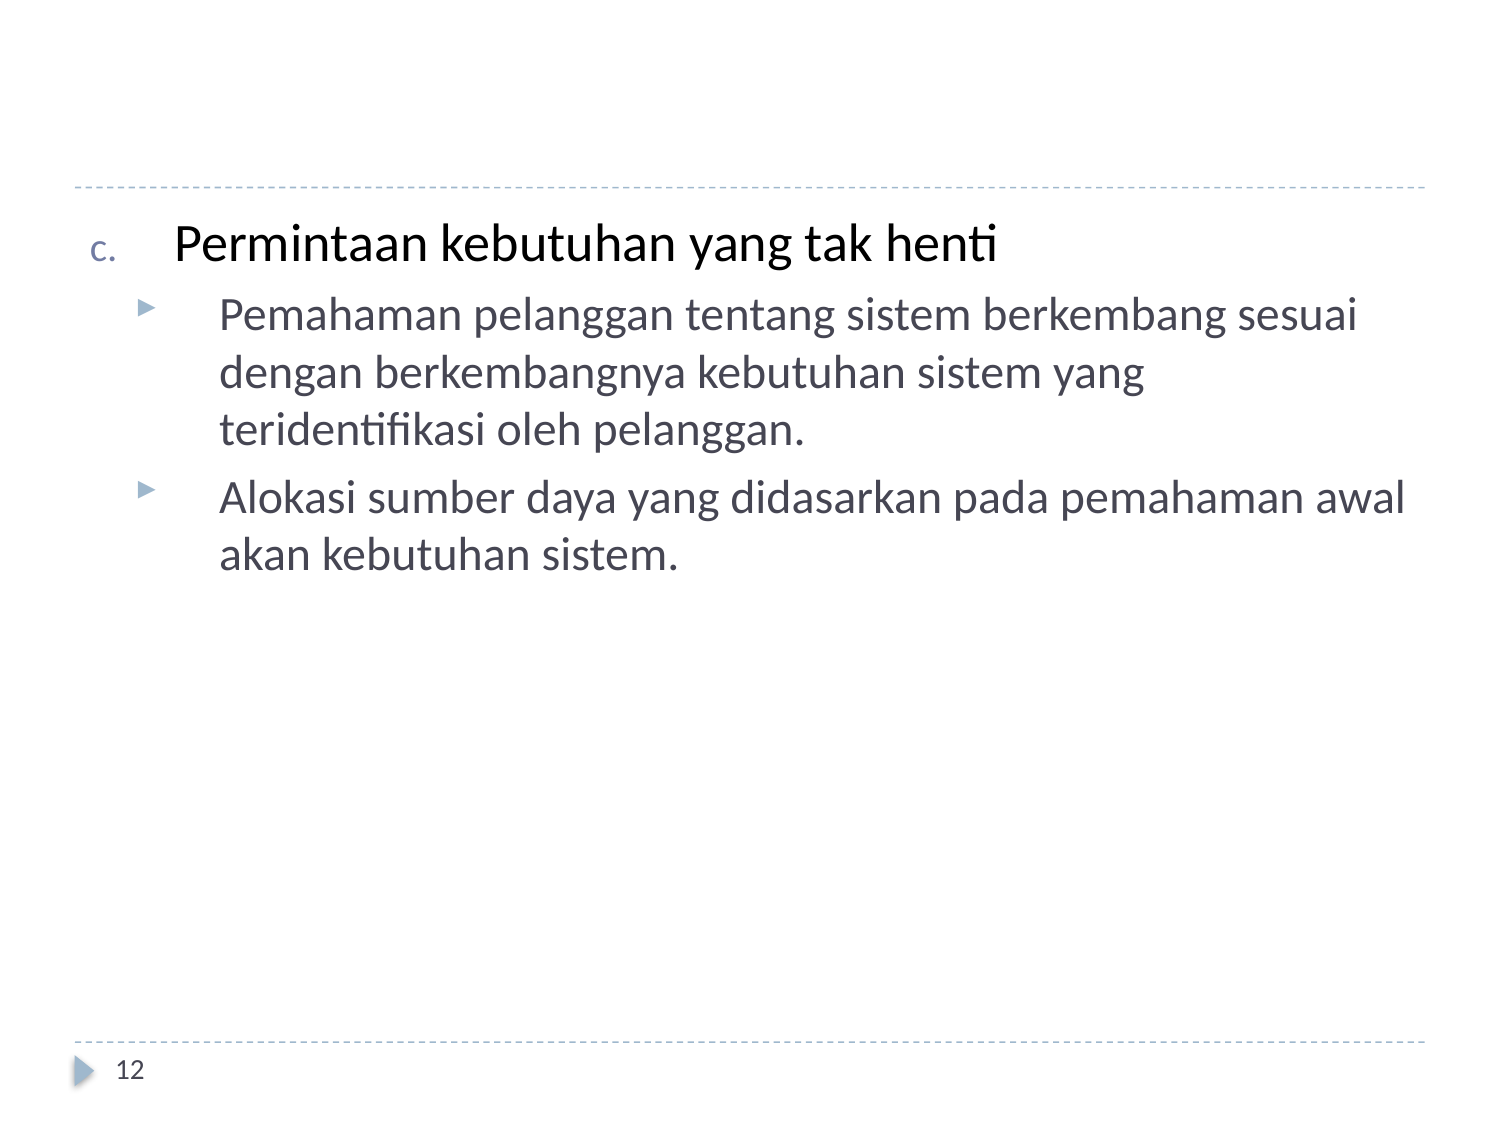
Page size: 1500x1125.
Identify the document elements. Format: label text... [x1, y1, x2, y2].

list Permintaan kebutuhan yang tak henti Pemahaman pelanggan tentang sistem berkembang sesuai dengan berkembangnya kebutuhan sistem yang teridentifikasi oleh pelanggan. Alokasi sumber daya yang didasarkan pada pemahaman awal akan kebutuhan sistem. [75, 200, 1425, 1010]
slide_number 12 [100, 1042, 426, 1103]
